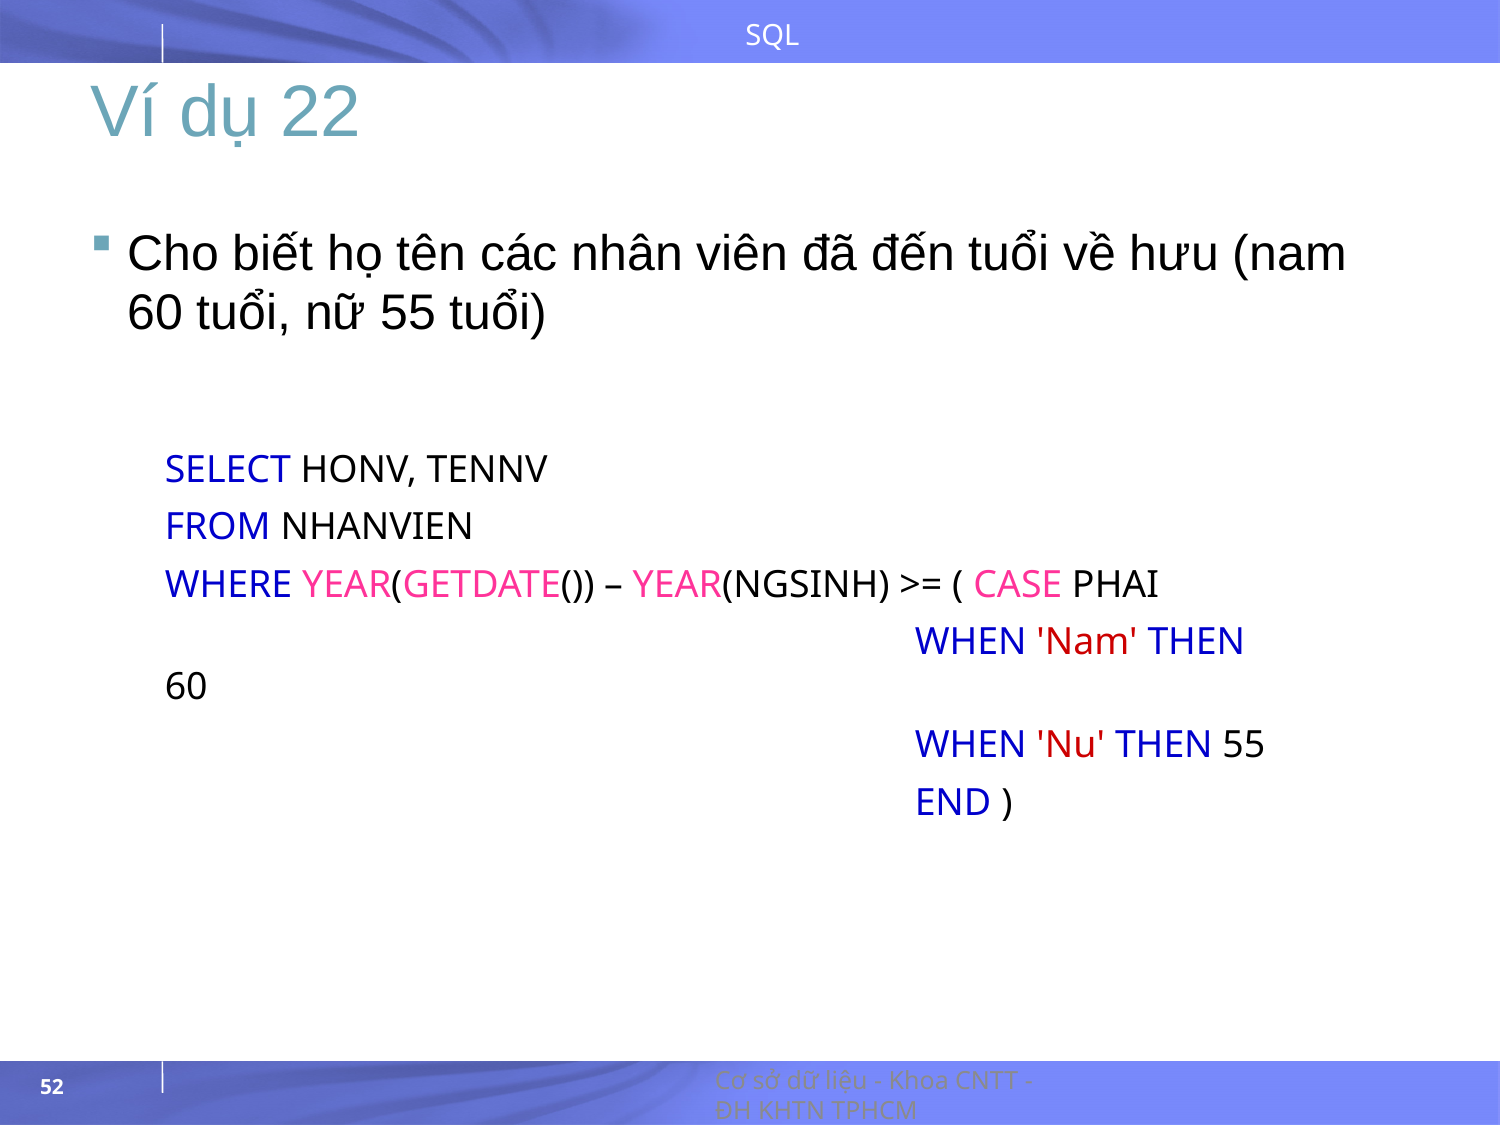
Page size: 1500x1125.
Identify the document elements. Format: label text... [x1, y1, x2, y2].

slide_number 52 [25, 1066, 191, 1120]
slide_number Cơ sở dữ liệu - Khoa CNTT - ĐH KHTN TPHCM [699, 1065, 1050, 1125]
list Cho biết họ tên các nhân viên đã đến tuổi về hưu (nam 60 tuổi, nữ 55 tuổi) [75, 212, 1425, 1038]
picture [0, 1061, 1500, 1125]
text_box SELECT HONV, TENNV FROM NHANVIEN WHERE YEAR(GETDATE()) – YEAR(NGSINH) >= ( CASE PHAI WHEN 'Nam' THEN 60 WHEN 'Nu' THEN 55 END ) [150, 437, 1300, 830]
picture [0, 0, 1500, 63]
title Ví dụ 22 [75, 58, 1463, 160]
